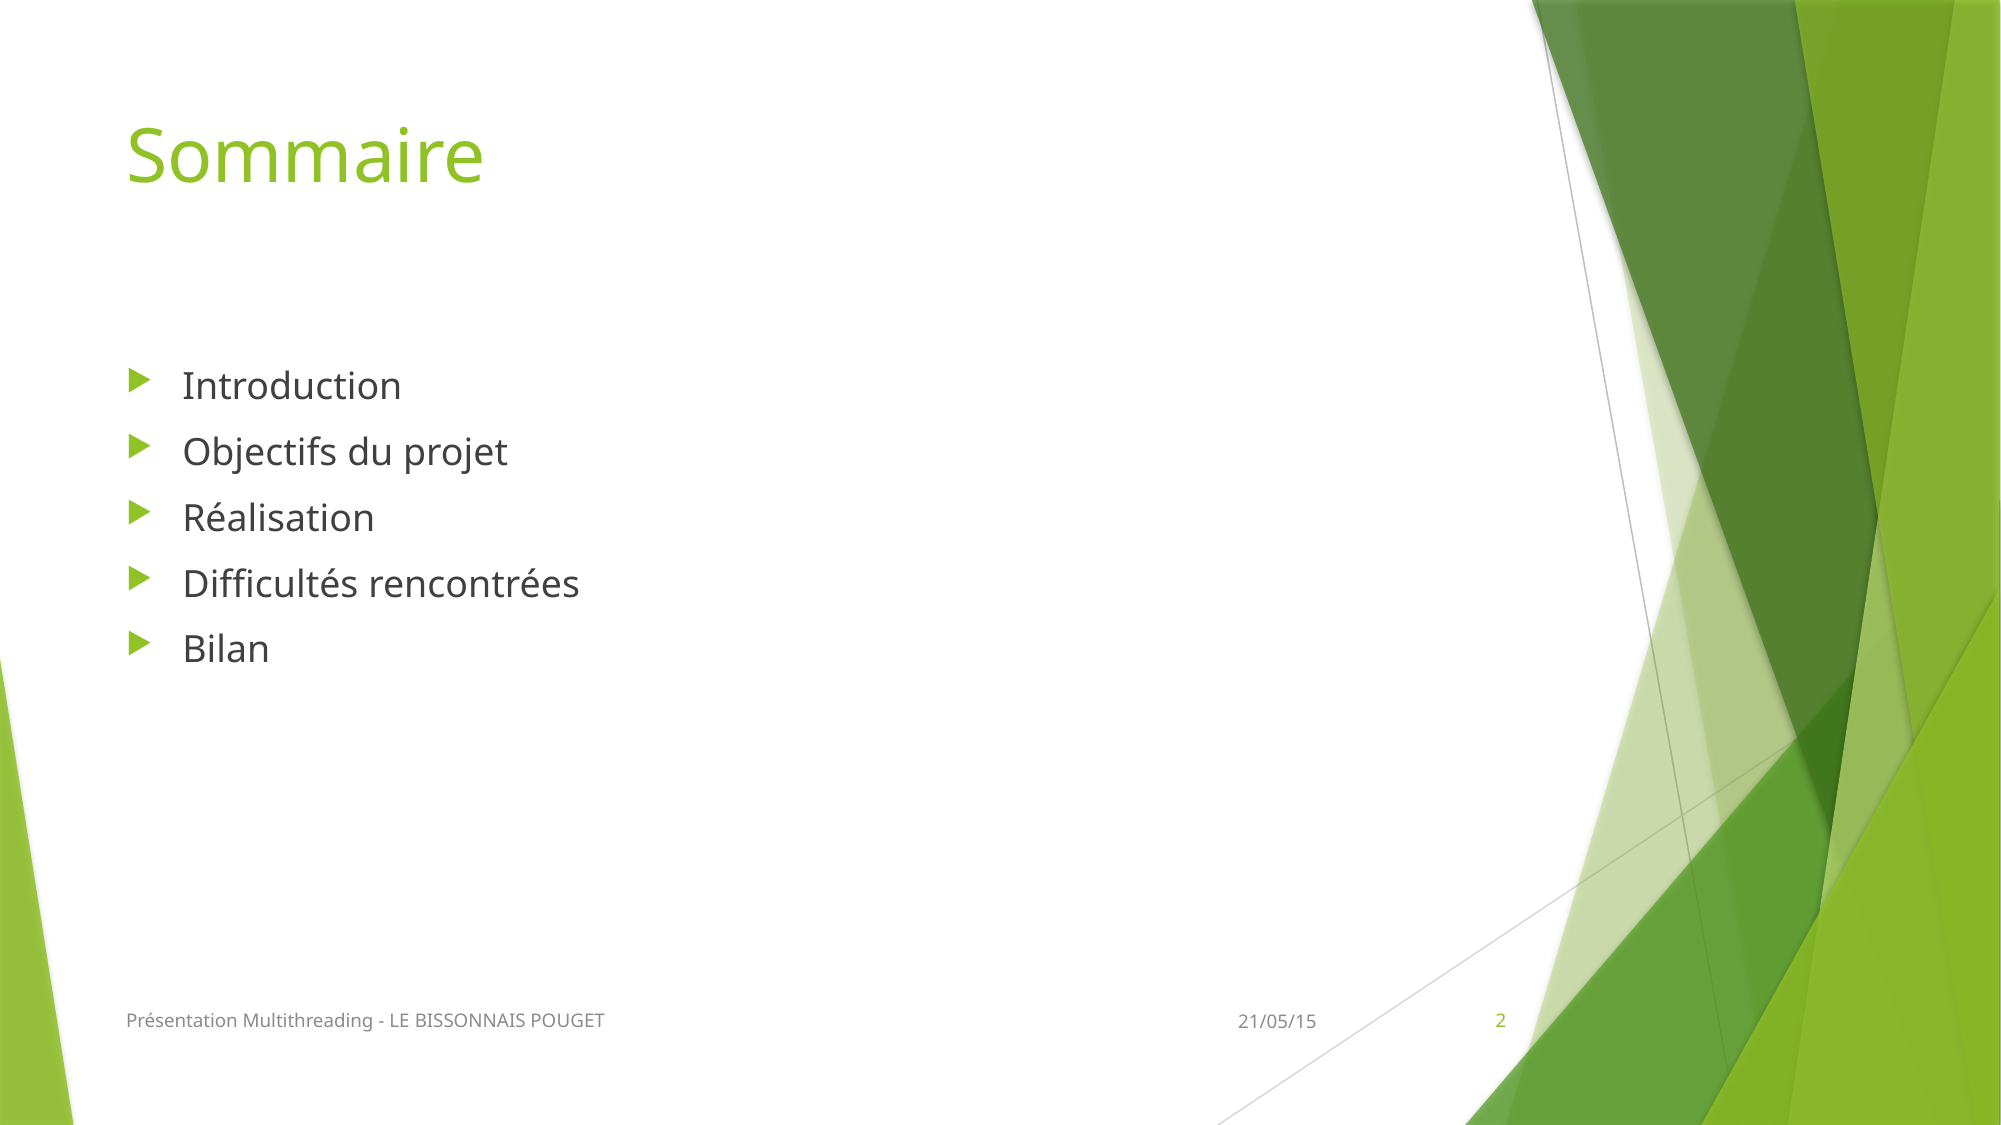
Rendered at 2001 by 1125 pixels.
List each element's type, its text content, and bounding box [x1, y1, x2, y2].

footer Présentation Multithreading - LE BISSONNAIS POUGET [111, 991, 1145, 1051]
slide_number 2 [1409, 991, 1522, 1051]
title Sommaire [111, 99, 1522, 317]
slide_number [1181, 991, 1332, 1051]
list Introduction Objectifs du projet Réalisation Difficultés rencontrées Bilan [111, 354, 1522, 992]
